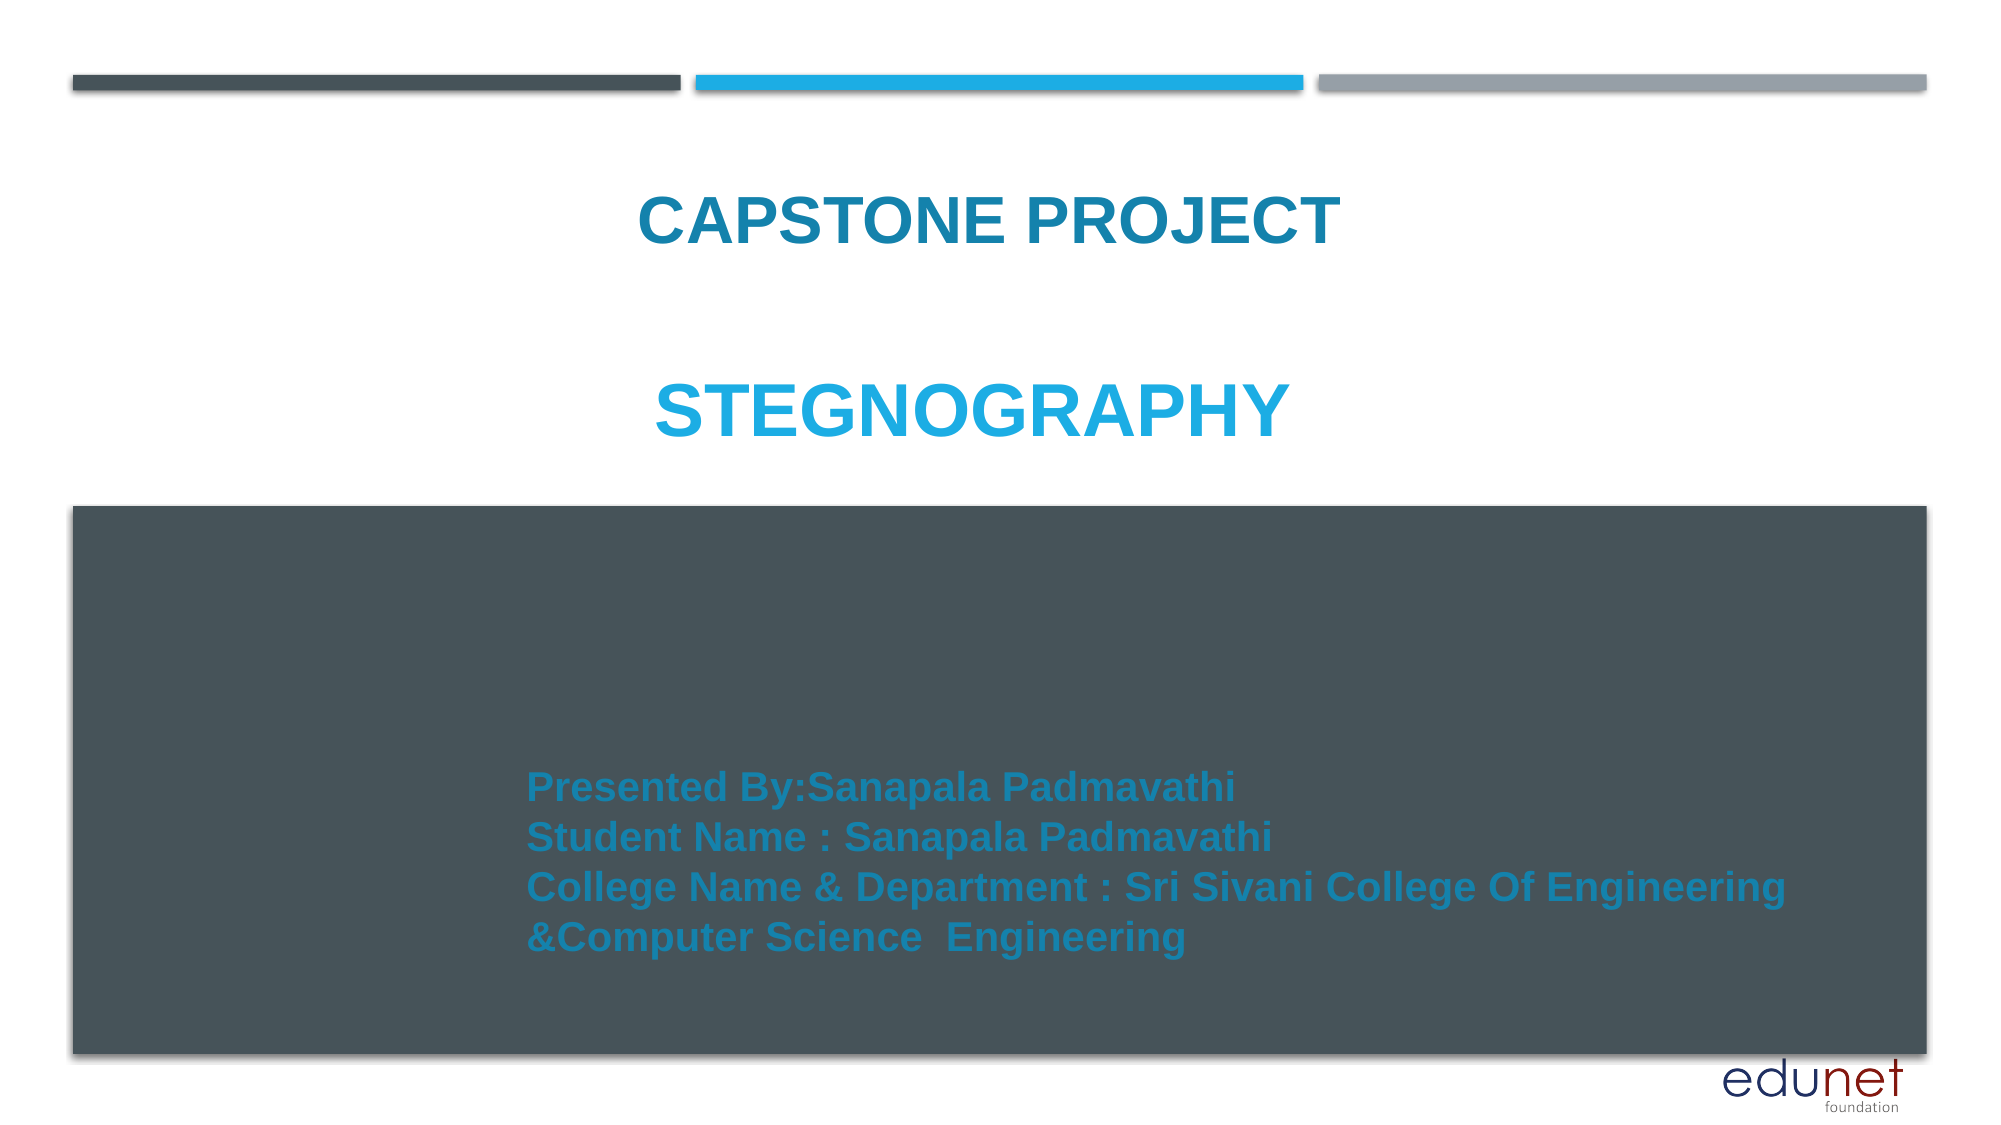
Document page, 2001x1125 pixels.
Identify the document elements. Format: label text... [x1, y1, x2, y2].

picture [1719, 1056, 1905, 1116]
text_box CAPSTONE PROJECT [0, 169, 2000, 265]
text_box Presented By:Sanapala Padmavathi Student Name : Sanapala Padmavathi College Name & Department : Sri Sivani College Of Engineering &Computer Science Engineering [511, 752, 1821, 968]
title stegnography [222, 298, 1723, 460]
